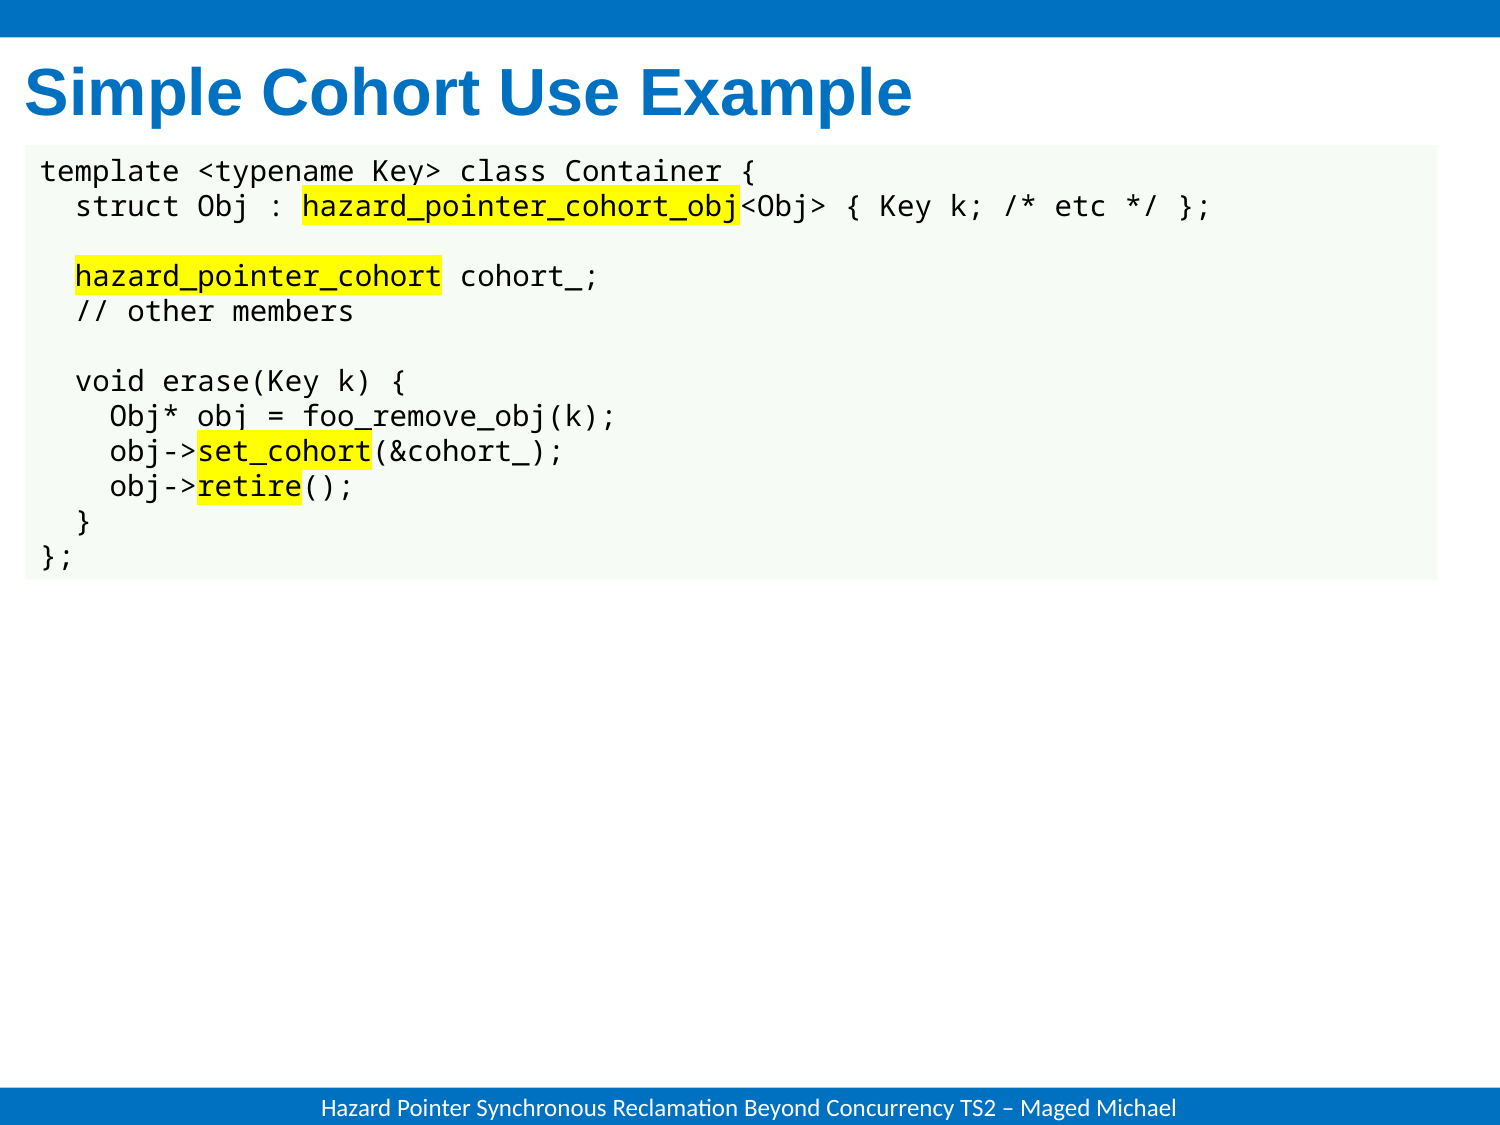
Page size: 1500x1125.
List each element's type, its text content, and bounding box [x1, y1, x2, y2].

text_box Hazard Pointer Synchronous Reclamation Beyond Concurrency TS2 – Maged Michael [0, 1086, 1500, 1125]
text_box template <typename Key> class Container { struct Obj : hazard_pointer_cohort_obj<Obj> { Key k; /* etc */ }; hazard_pointer_cohort cohort_; // other members void erase(Key k) { Obj* obj = foo_remove_obj(k); obj->set_cohort(&cohort_); obj->retire(); } }; [24, 145, 1438, 580]
text_box [0, 0, 1500, 38]
title Simple Cohort Use Example [9, 55, 1488, 138]
